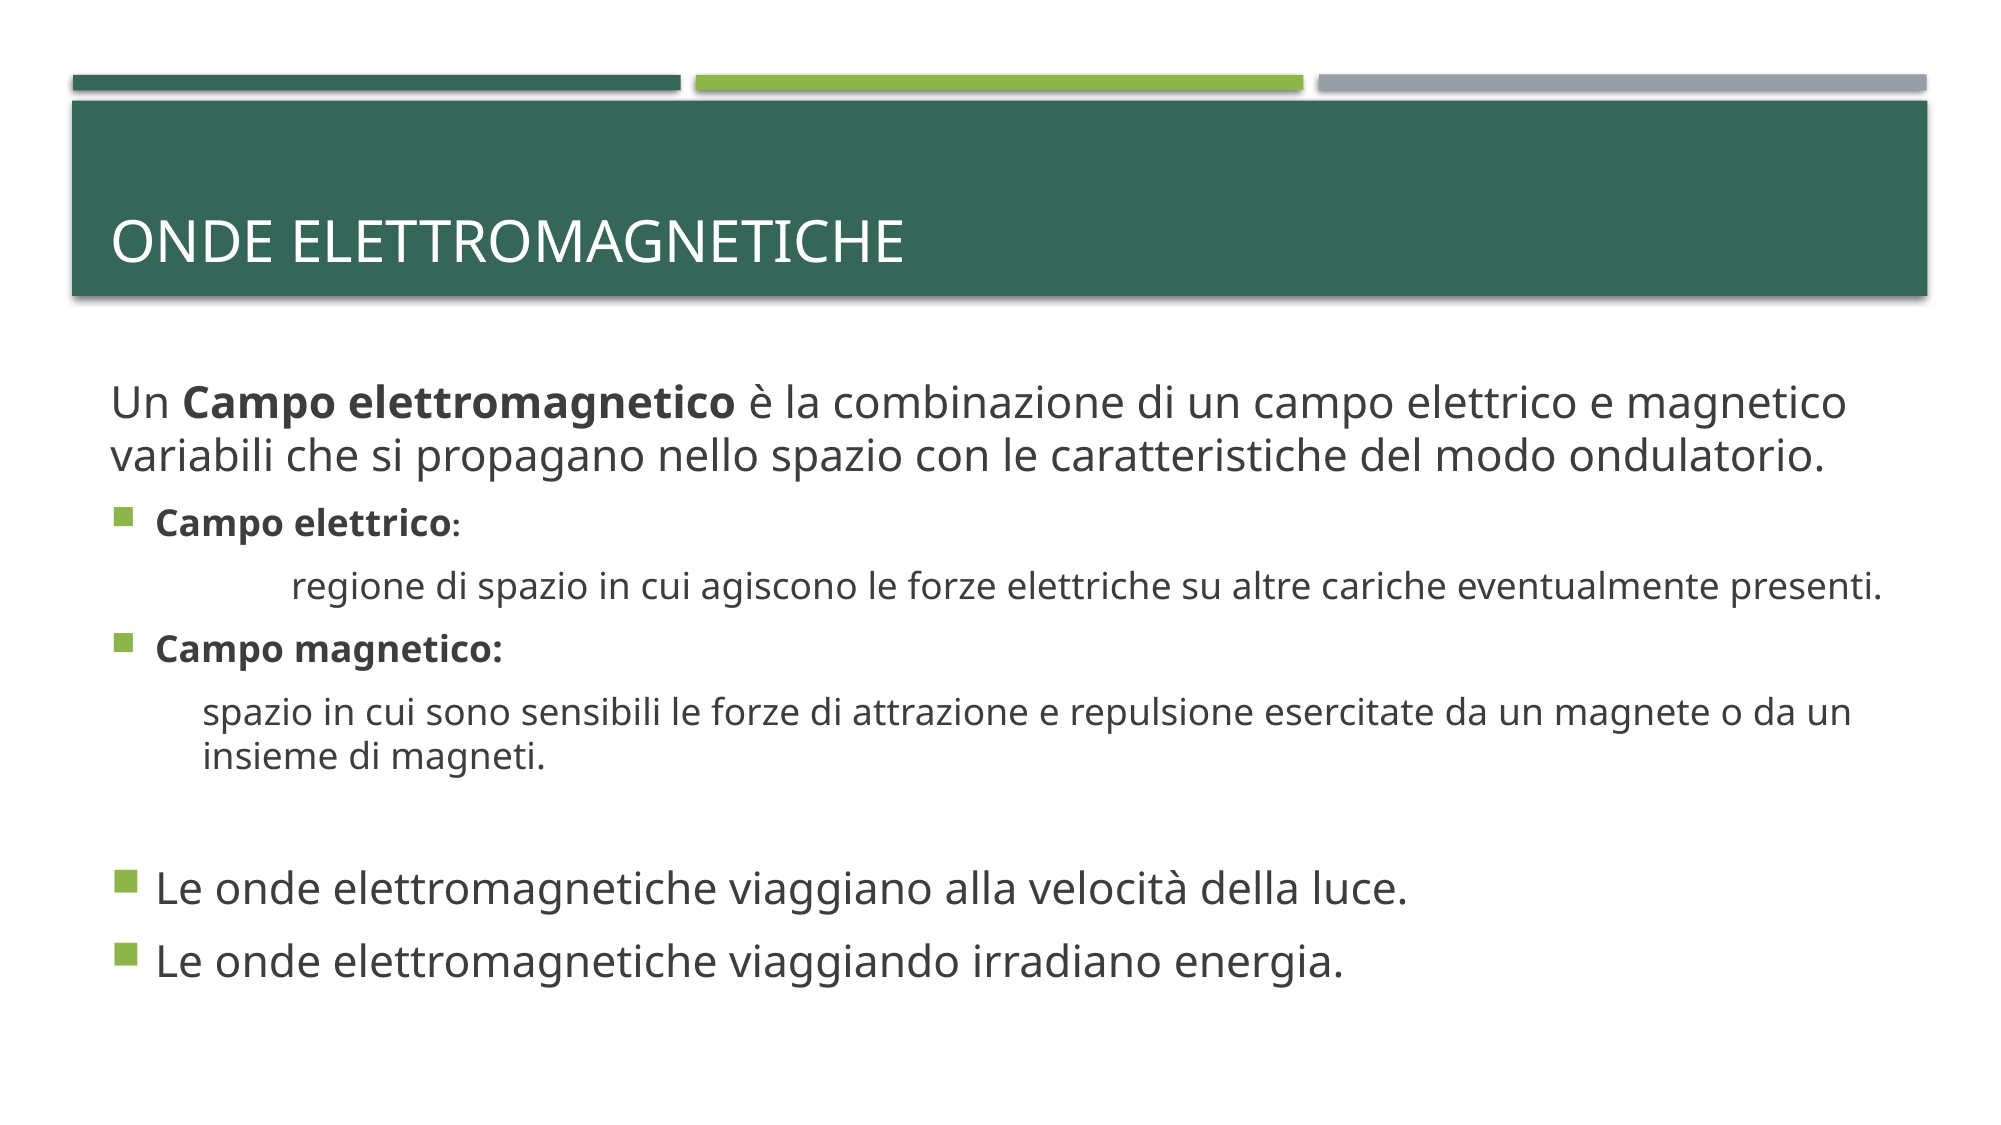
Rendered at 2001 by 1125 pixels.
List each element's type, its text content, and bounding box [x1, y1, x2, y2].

list Un Campo elettromagnetico è la combinazione di un campo elettrico e magnetico variabili che si propagano nello spazio con le caratteristiche del modo ondulatorio. Campo elettrico: regione di spazio in cui agiscono le forze elettriche su altre cariche eventualmente presenti. Campo magnetico: spazio in cui sono sensibili le forze di attrazione e repulsione esercitate da un magnete o da un insieme di magneti. Le onde elettromagnetiche viaggiano alla velocità della luce. Le onde elettromagnetiche viaggiando irradiano energia. [95, 357, 1905, 1061]
title Onde elettromagnetiche [95, 115, 1905, 282]
